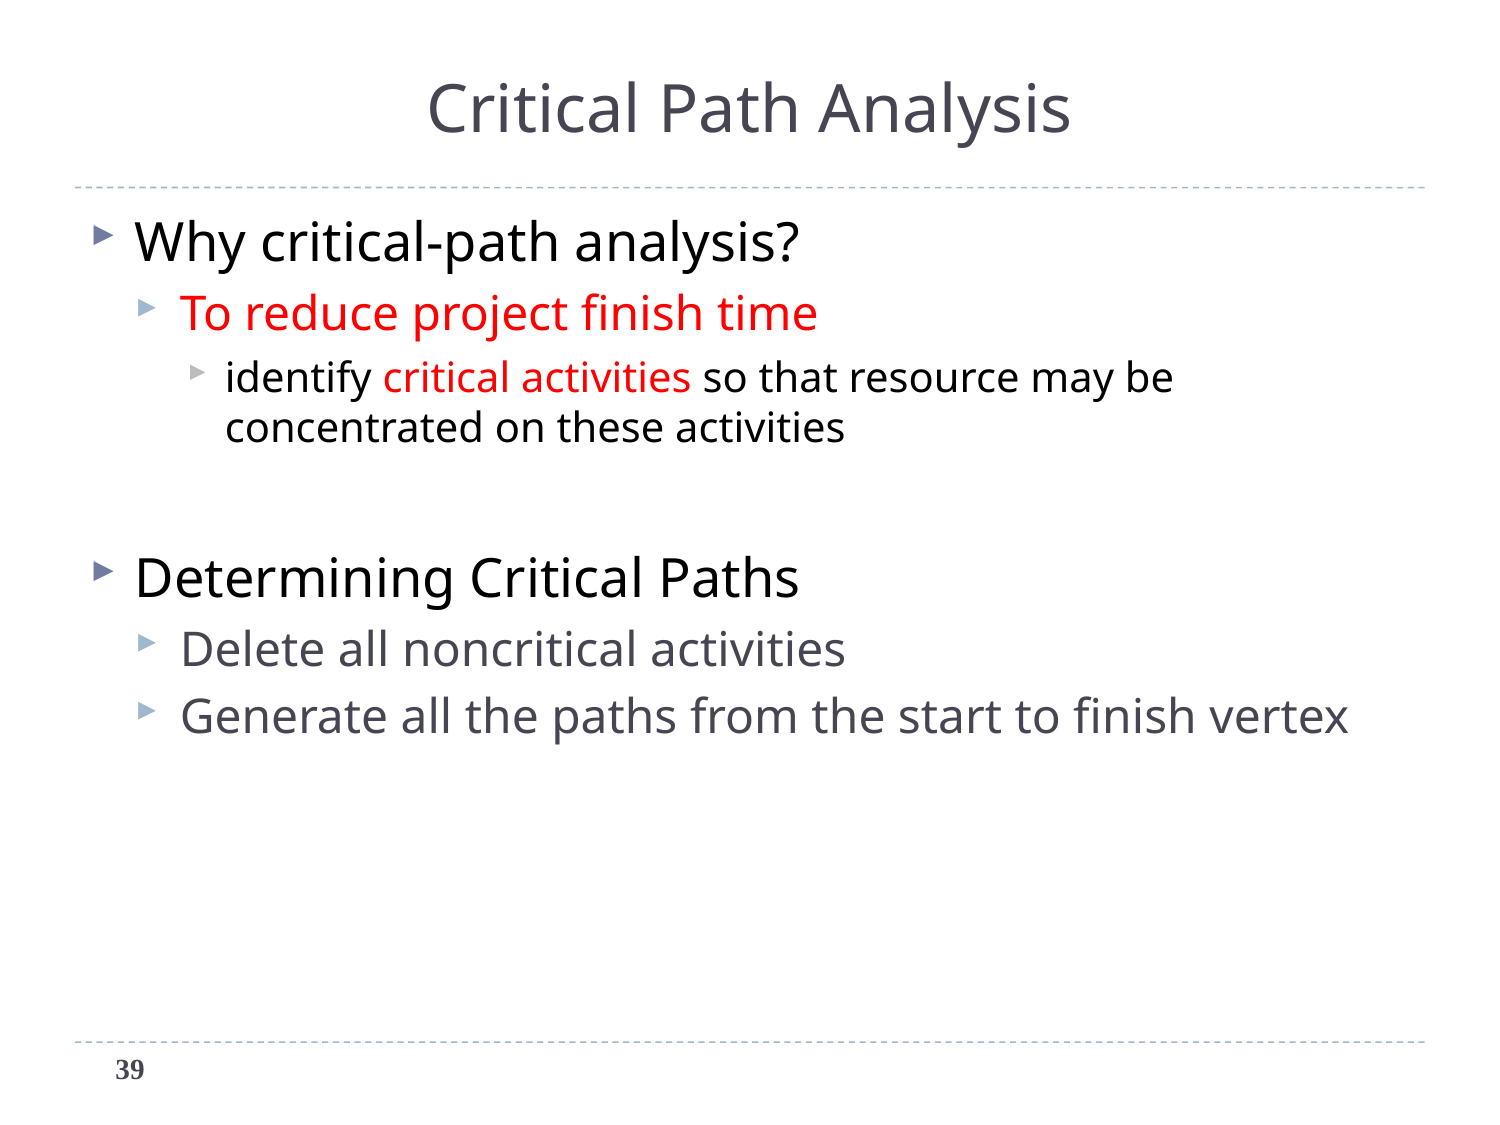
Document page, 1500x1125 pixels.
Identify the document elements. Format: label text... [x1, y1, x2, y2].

list Why critical-path analysis? To reduce project finish time identify critical activities so that resource may be concentrated on these activities Determining Critical Paths Delete all noncritical activities Generate all the paths from the start to finish vertex [75, 200, 1425, 1010]
slide_number 39 [100, 1042, 426, 1103]
title Critical Path Analysis [75, 24, 1425, 188]
